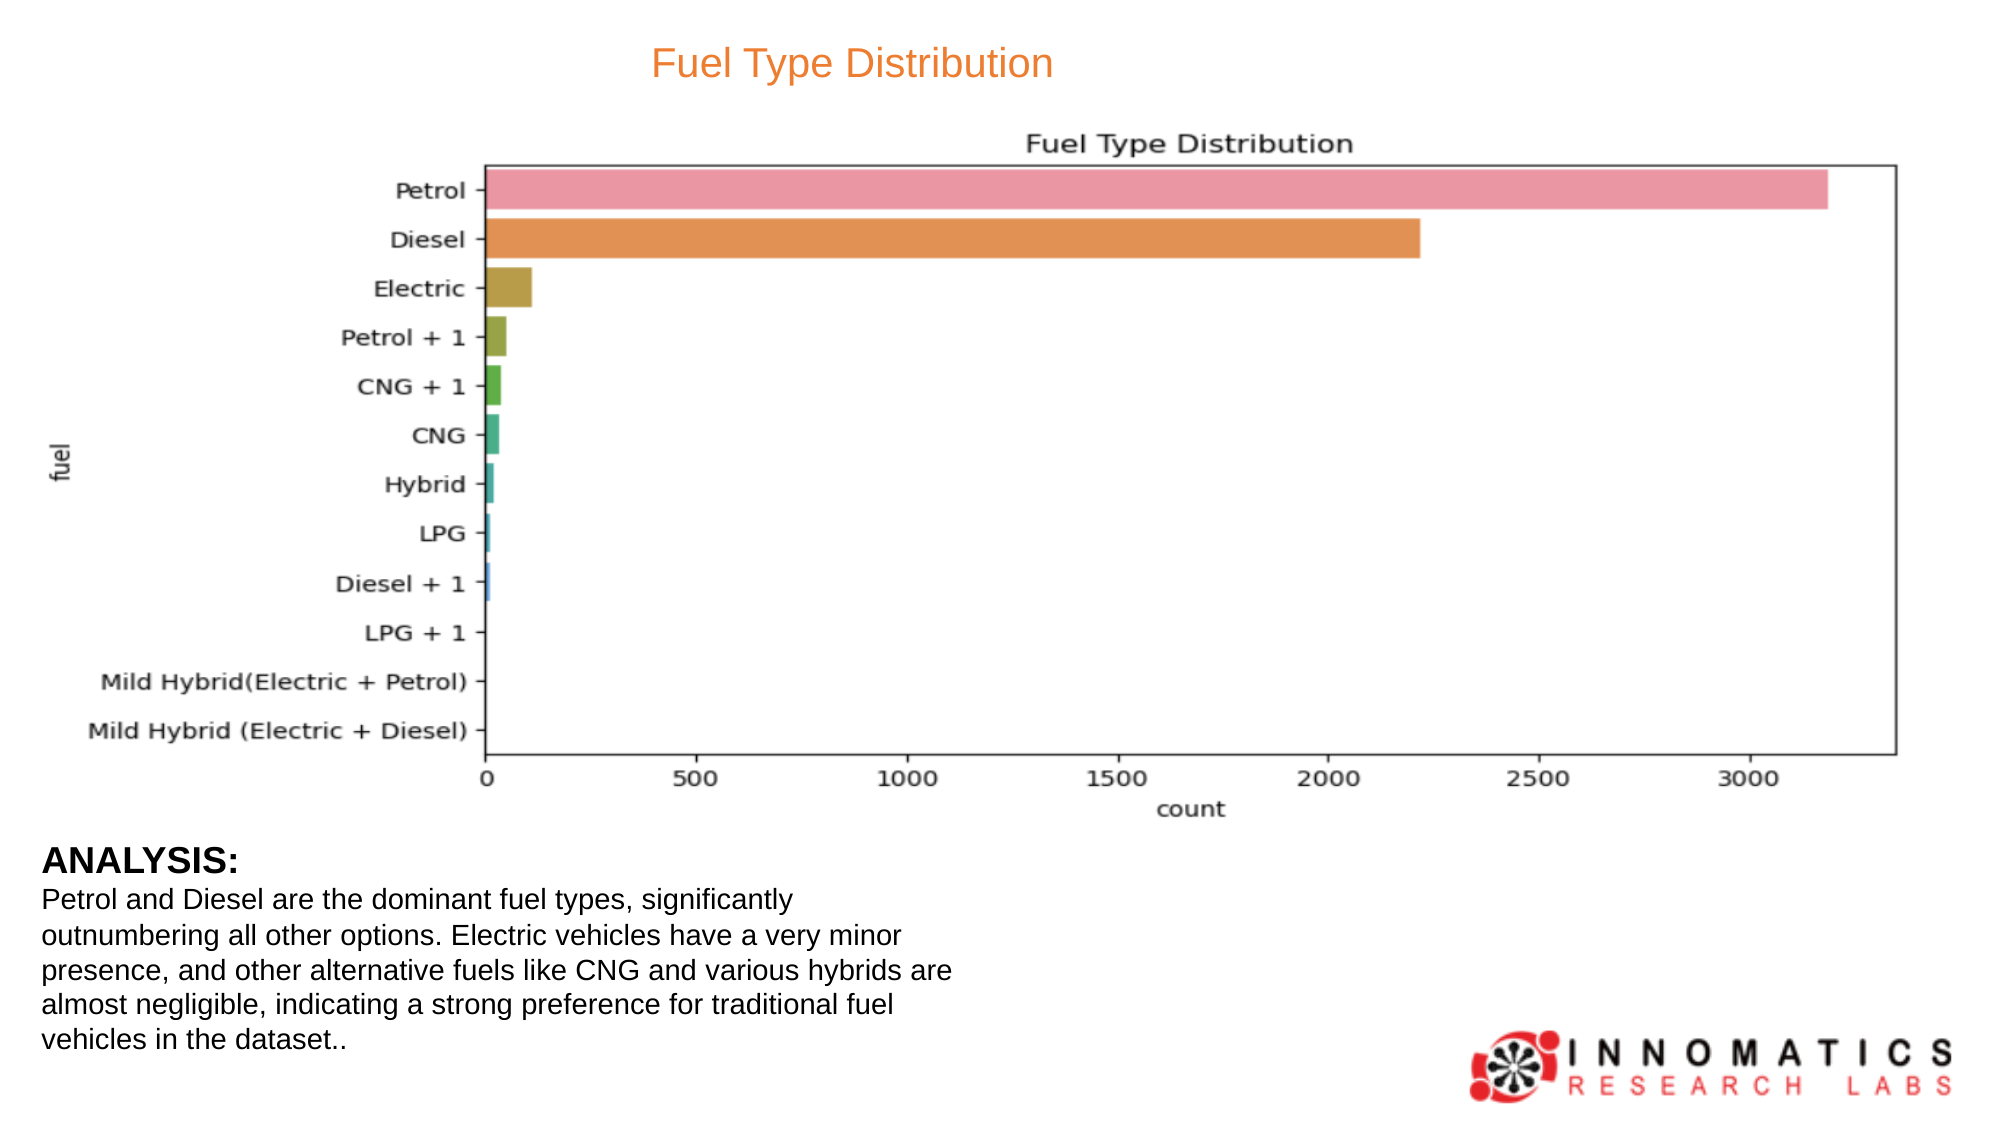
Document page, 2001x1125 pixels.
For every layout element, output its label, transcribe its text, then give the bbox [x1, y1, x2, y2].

text_box ANALYSIS: Petrol and Diesel are the dominant fuel types, significantly outnumbering all other options. Electric vehicles have a very minor presence, and other alternative fuels like CNG and various hybrids are almost negligible, indicating a strong preference for traditional fuel vehicles in the dataset.. [26, 840, 969, 1063]
picture [25, 112, 1925, 829]
picture [1445, 1014, 1975, 1125]
text_box Fuel Type Distribution [636, 28, 1404, 109]
